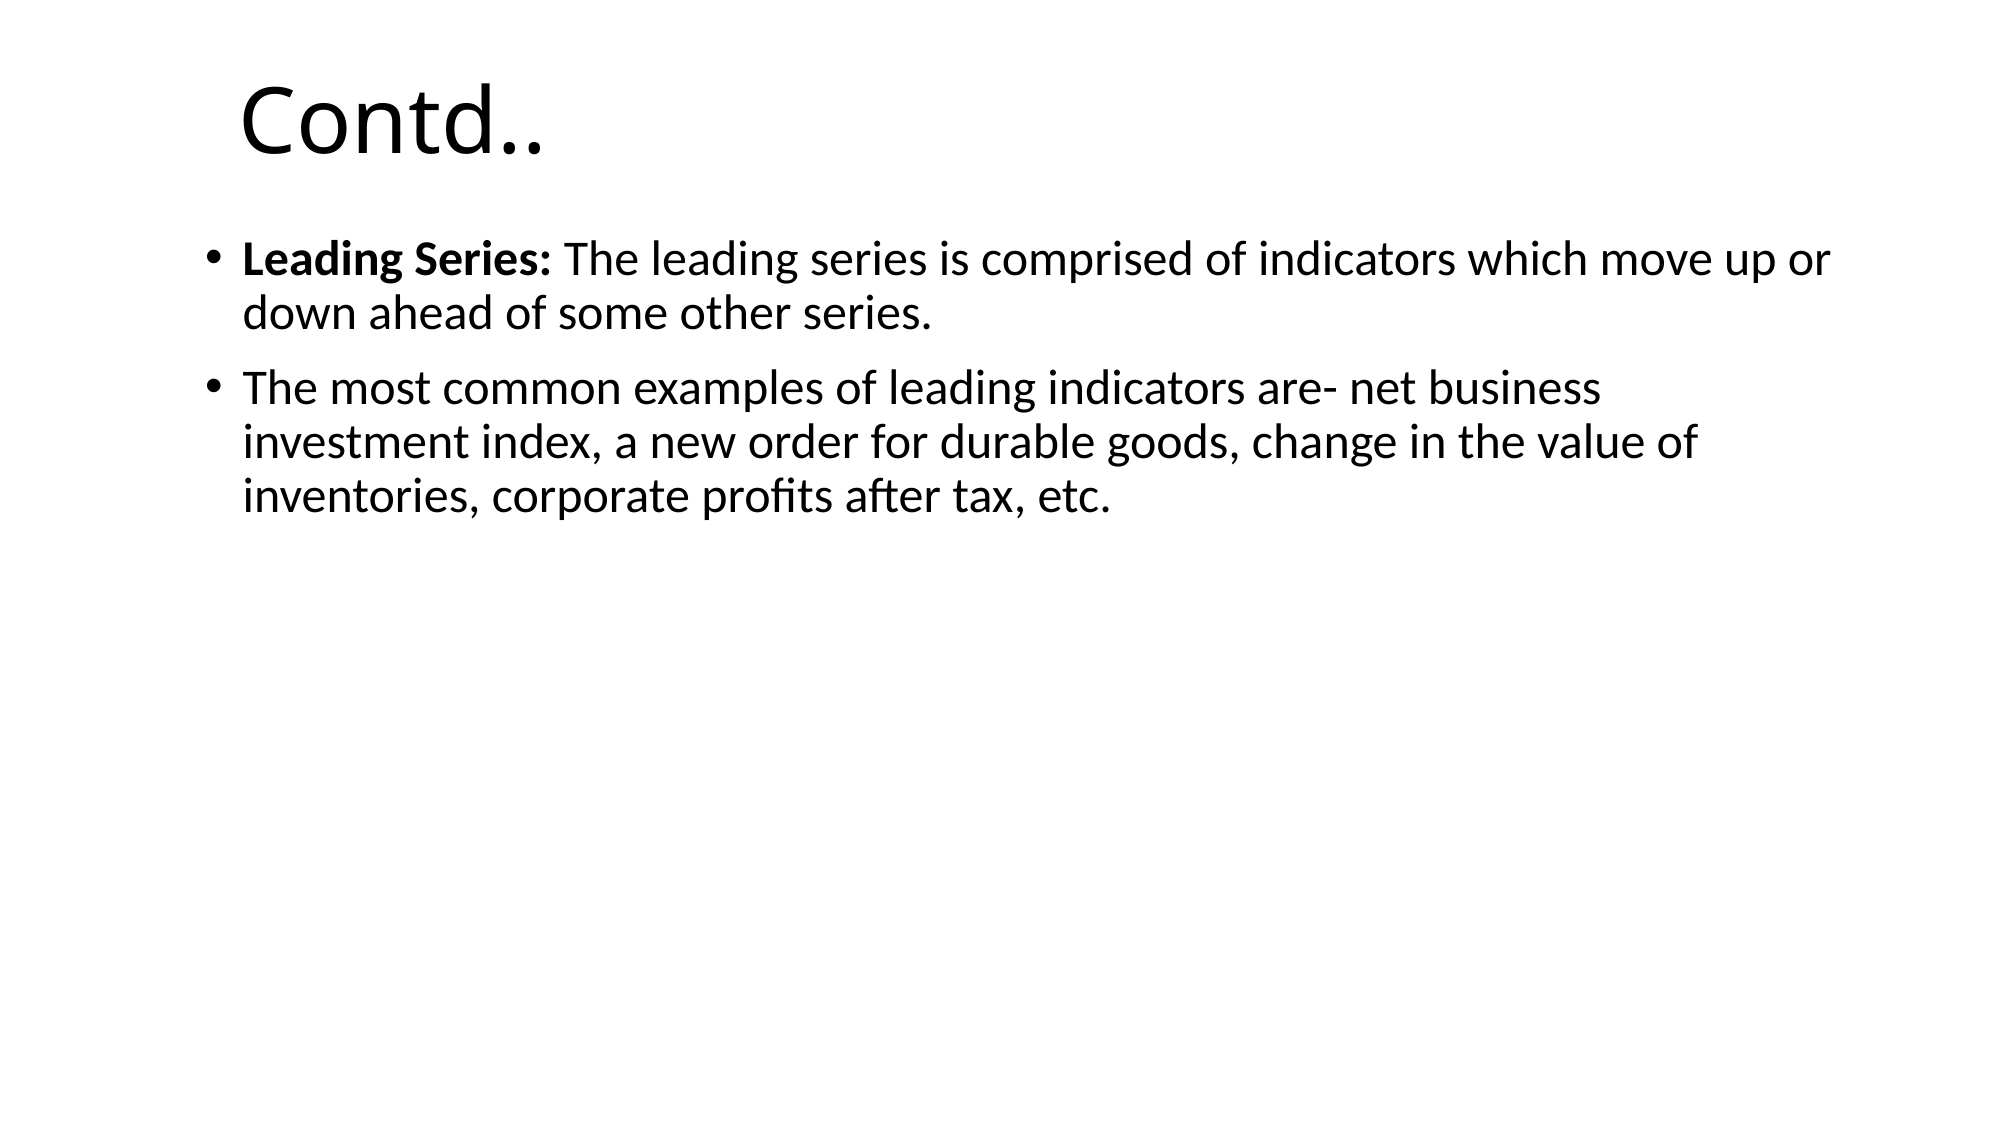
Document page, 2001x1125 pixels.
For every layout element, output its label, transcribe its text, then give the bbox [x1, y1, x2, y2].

title Contd.. [223, 66, 1518, 195]
list Leading Series: The leading series is comprised of indicators which move up or down ahead of some other series. The most common examples of leading indicators are- net business investment index, a new order for durable goods, change in the value of inventories, corporate profits after tax, etc. [190, 224, 1854, 1014]
